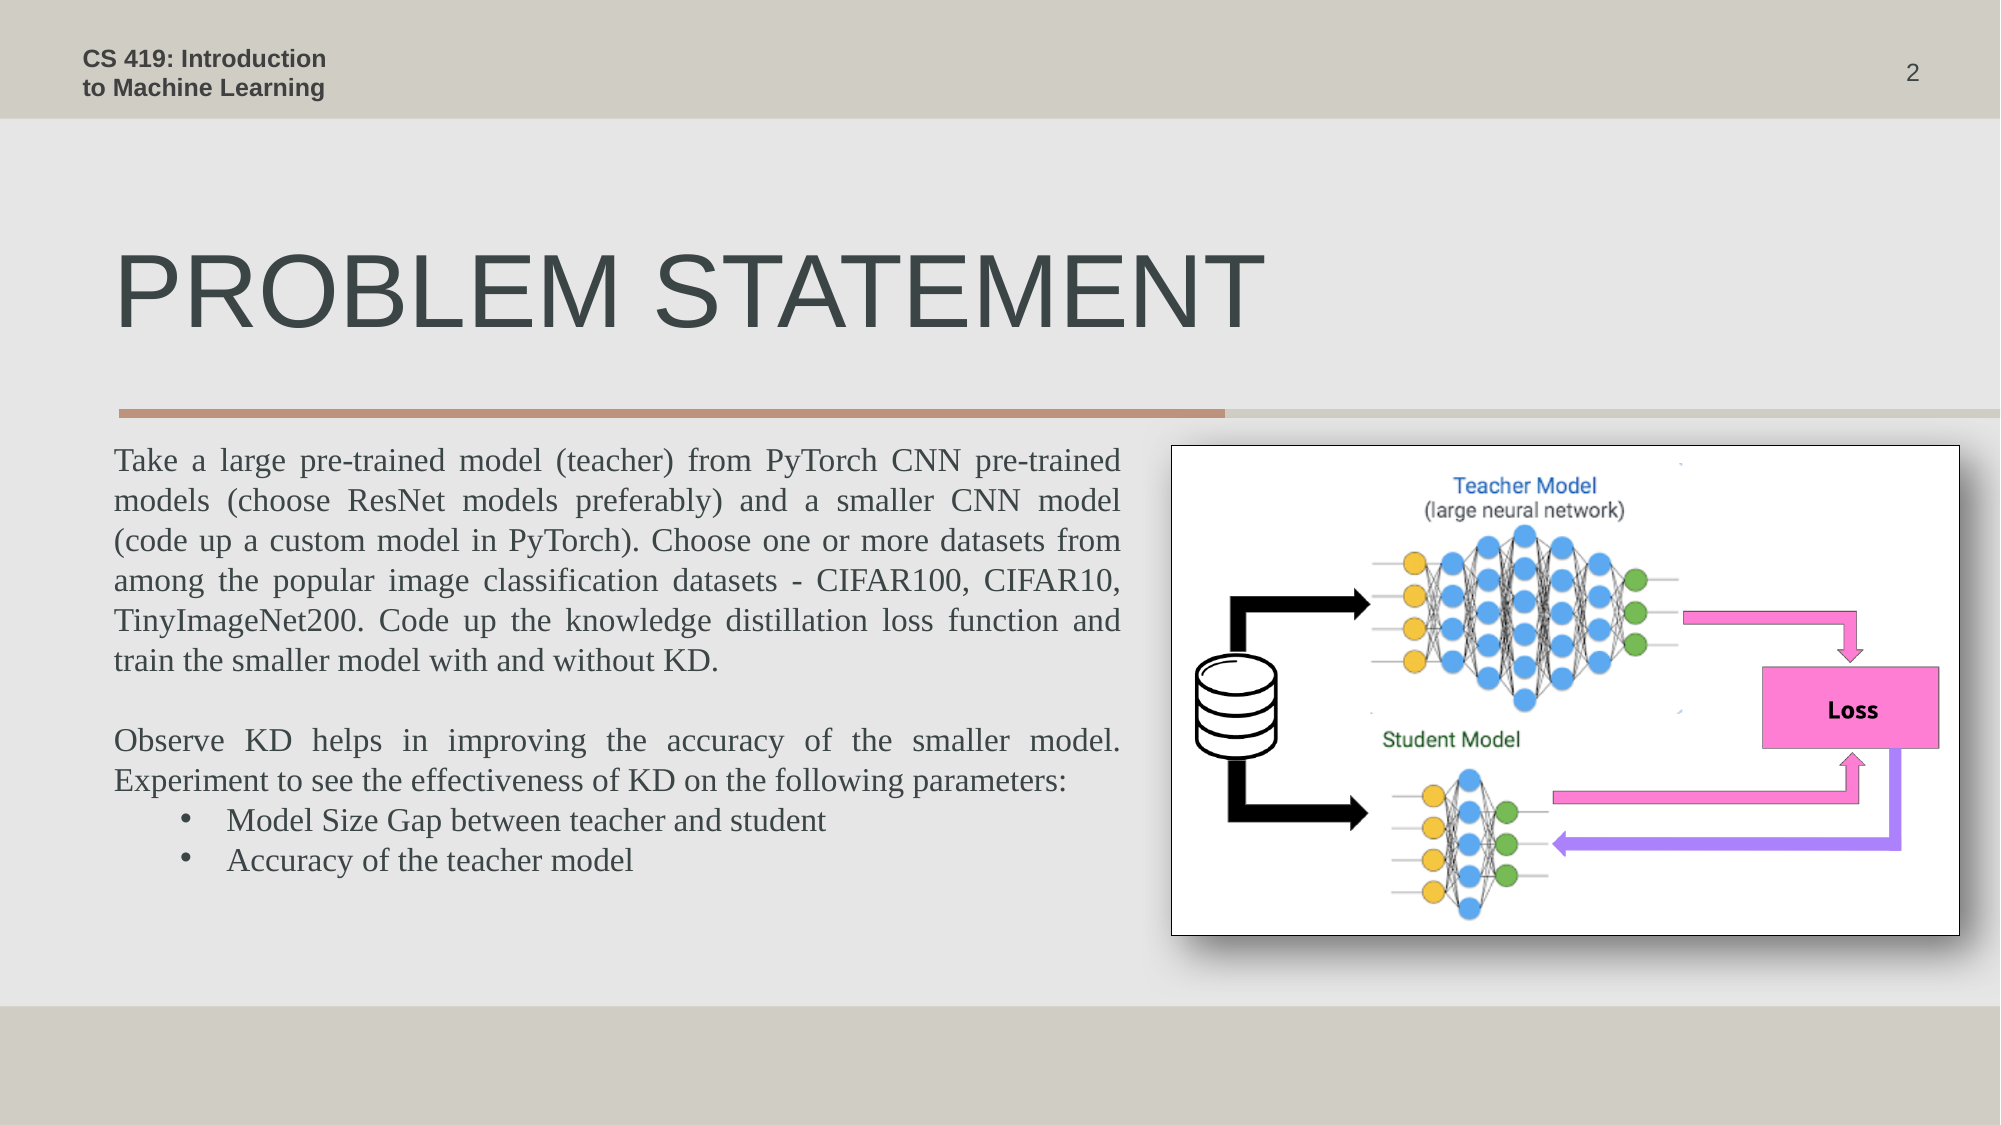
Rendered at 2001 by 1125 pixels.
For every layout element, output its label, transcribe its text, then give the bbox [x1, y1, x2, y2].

list Take a large pre-trained model (teacher) from PyTorch CNN pre-trained models (choose ResNet models preferably) and a smaller CNN model (code up a custom model in PyTorch). Choose one or more datasets from among the popular image classification datasets - CIFAR100, CIFAR10, TinyImageNet200. Code up the knowledge distillation loss function and train the smaller model with and without KD. Observe KD helps in improving the accuracy of the smaller model. Experiment to see the effectiveness of KD on the following parameters: Model Size Gap between teacher and student Accuracy of the teacher model [98, 430, 1138, 1006]
slide_number 2 [1660, 49, 1935, 95]
footer CS 419: Introduction to Machine Learning [67, 49, 368, 95]
picture [1171, 445, 1960, 936]
title Problem Statement [98, 239, 1824, 335]
